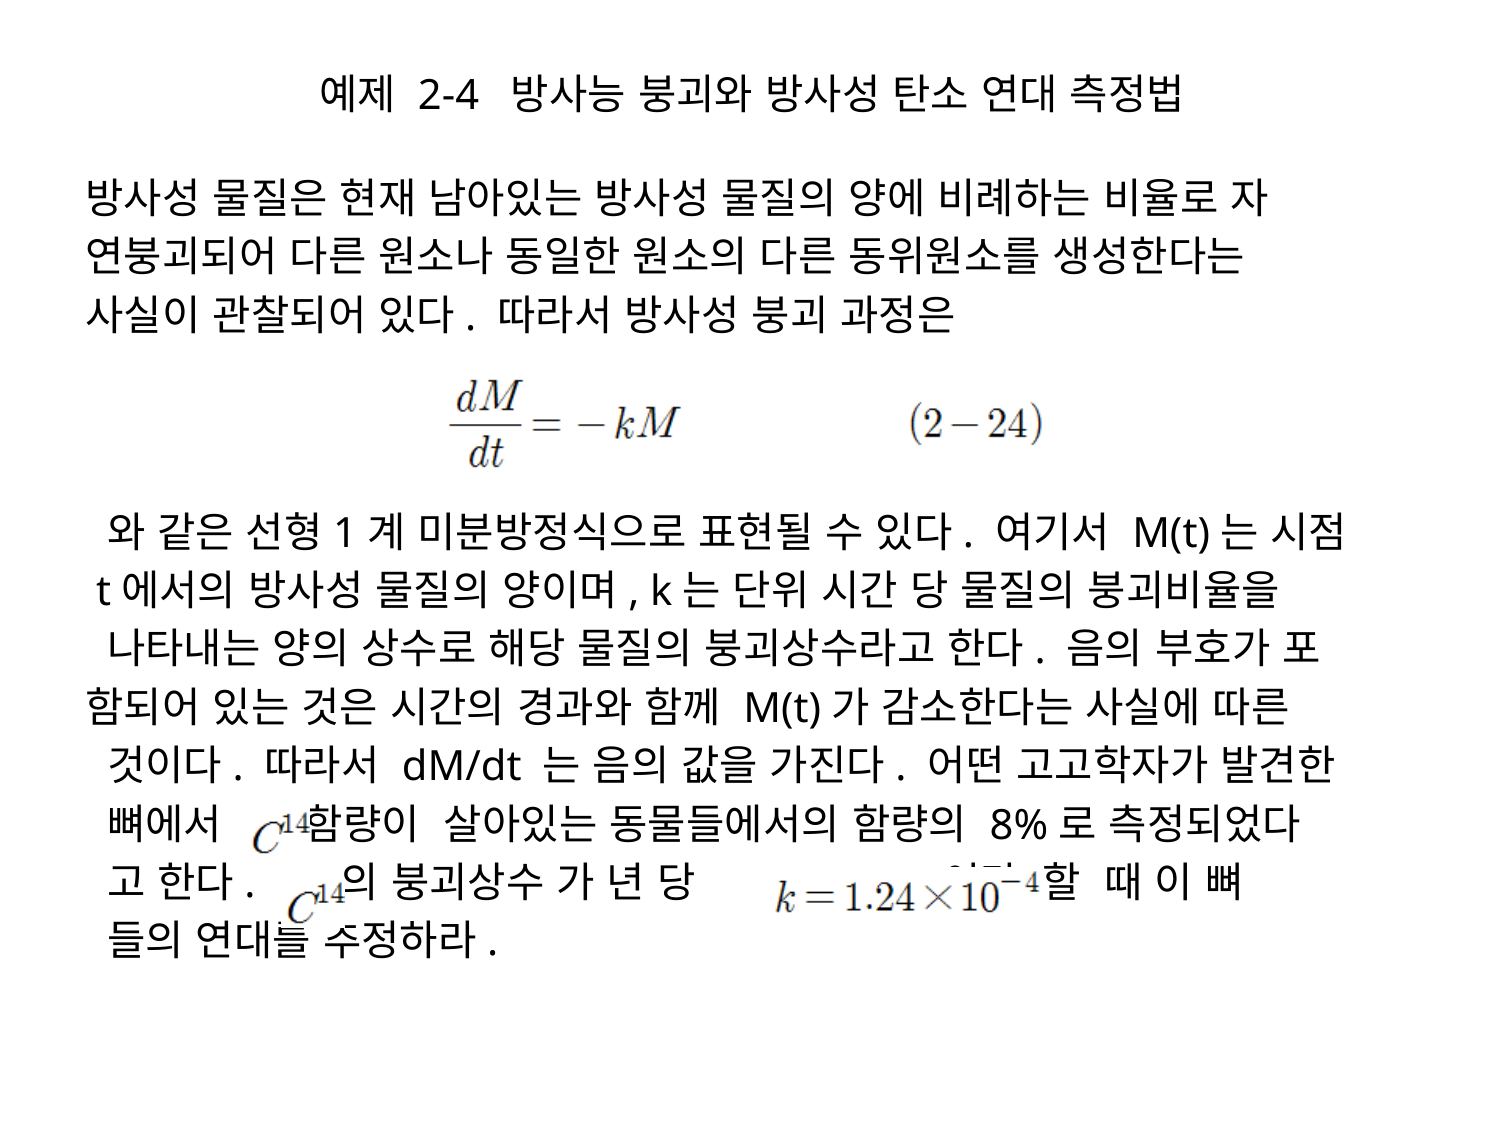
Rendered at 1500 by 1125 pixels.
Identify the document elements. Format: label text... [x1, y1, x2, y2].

picture [445, 374, 1046, 472]
list 방사성 물질은 현재 남아있는 방사성 물질의 양에 비례하는 비율로 자 연붕괴되어 다른 원소나 동일한 원소의 다른 동위원소를 생성한다는 사실이 관찰되어 있다. 따라서 방사성 붕괴 과정은 와 같은 선형1계 미분방정식으로 표현될 수 있다. 여기서 M(t)는 시점 t에서의 방사성 물질의 양이며, k는 단위 시간 당 물질의 붕괴비율을 나타내는 양의 상수로 해당 물질의 붕괴상수라고 한다. 음의 부호가 포 함되어 있는 것은 시간의 경과와 함께 M(t)가 감소한다는 사실에 따른 것이다. 따라서 dM/dt 는 음의 값을 가진다. 어떤 고고학자가 발견한 뼈에서 함량이 살아있는 동물들에서의 함량의 8%로 측정되었다 고 한다. 의 붕괴상수 가 년 당 이라 할 때 이 뼈 들의 연대를 추정하라. [70, 164, 1425, 1005]
picture [280, 878, 345, 929]
title 예제 2-4 방사능 붕괴와 방사성 탄소 연대 측정법 [75, 45, 1430, 141]
picture [245, 808, 310, 858]
picture [773, 866, 1042, 917]
